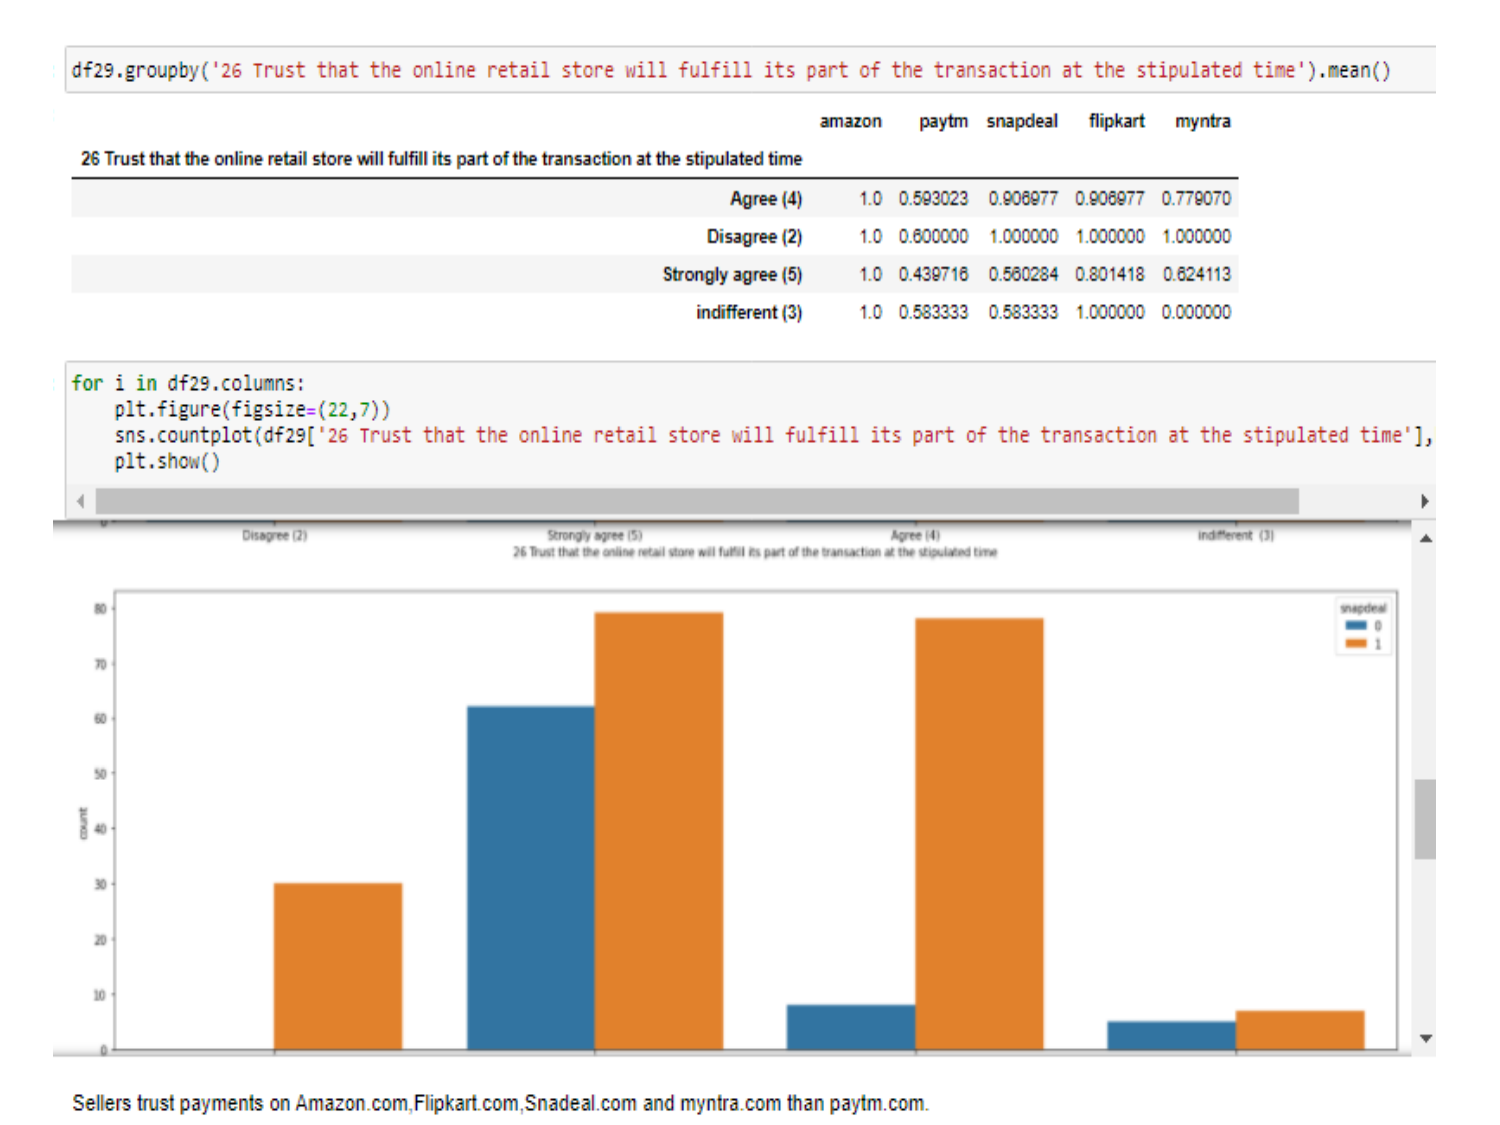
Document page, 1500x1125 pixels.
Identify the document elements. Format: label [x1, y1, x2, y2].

picture [52, 42, 1436, 1125]
